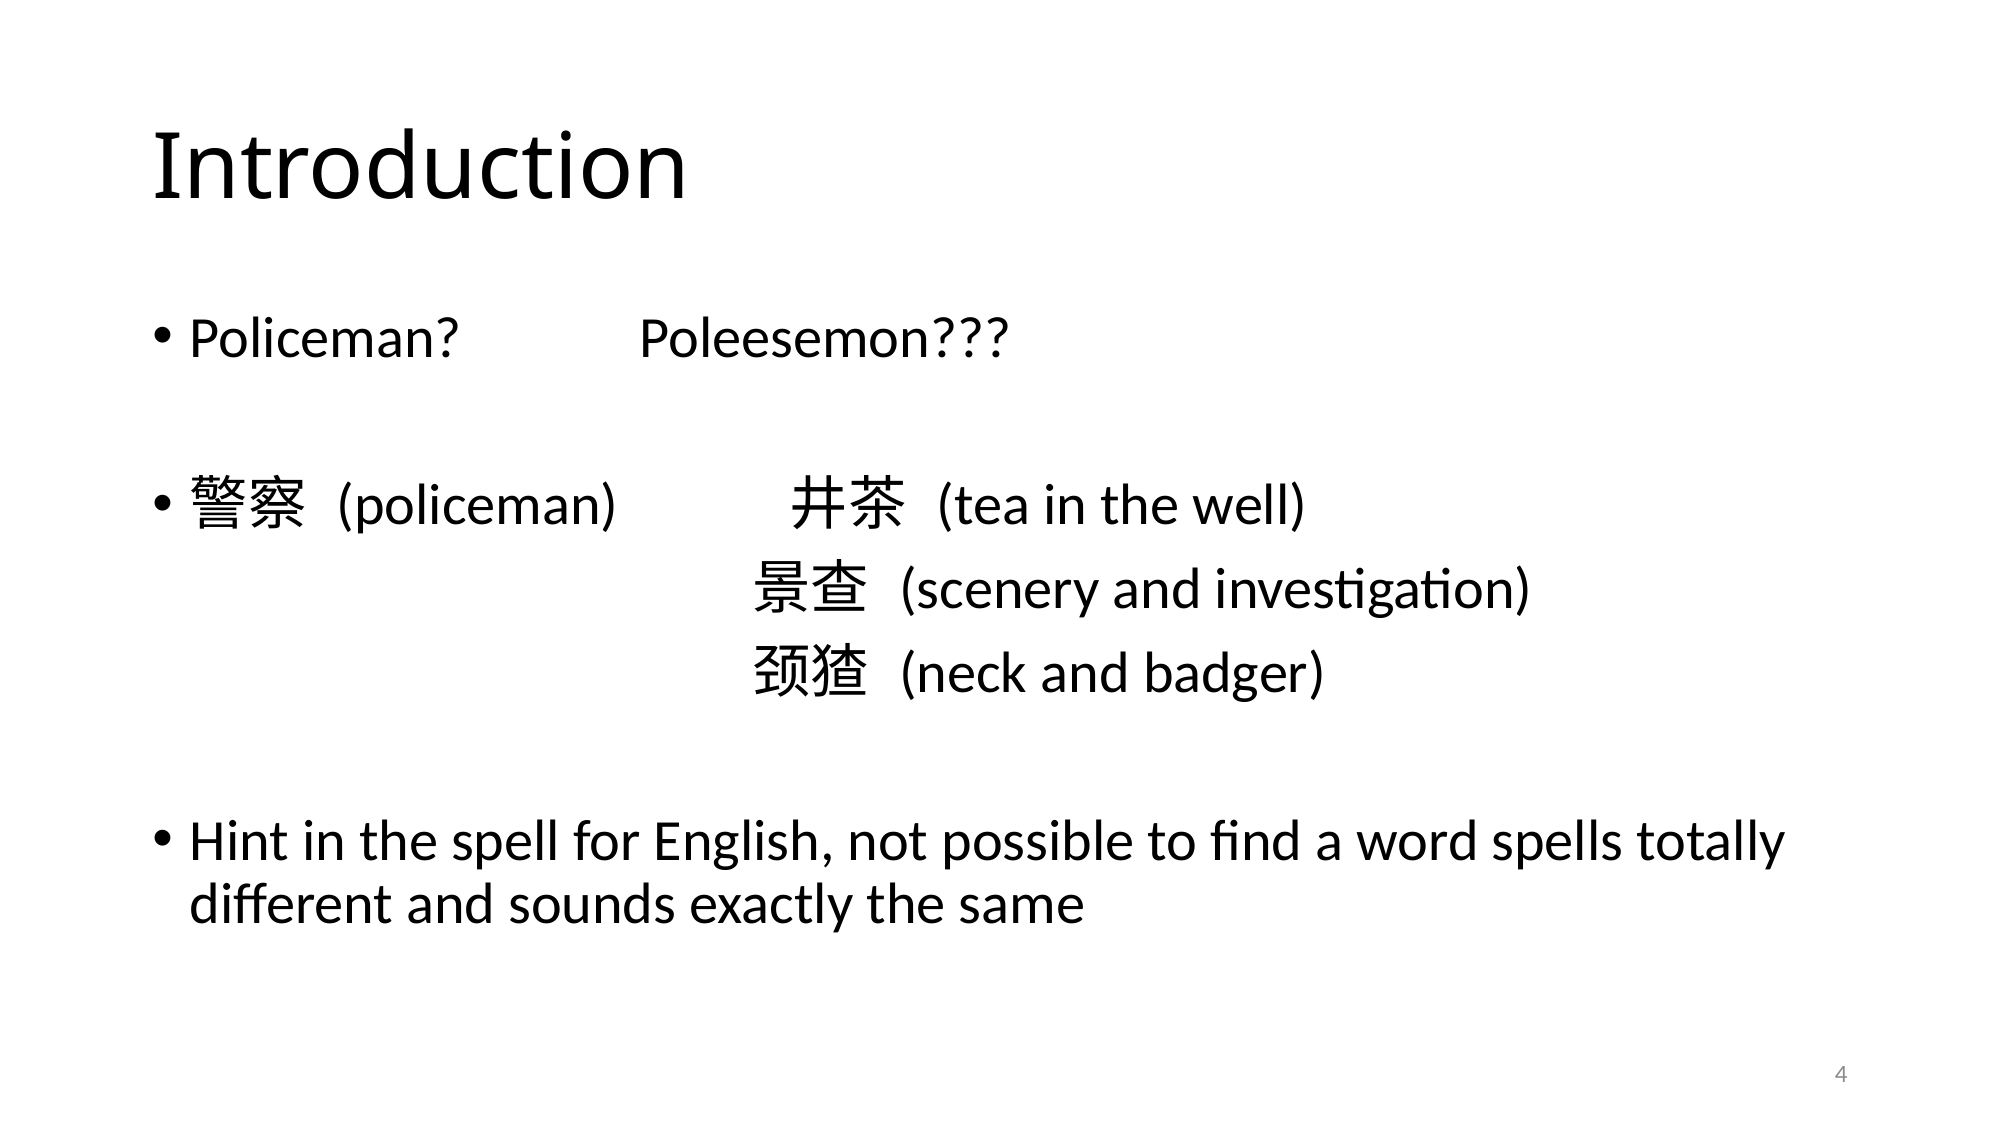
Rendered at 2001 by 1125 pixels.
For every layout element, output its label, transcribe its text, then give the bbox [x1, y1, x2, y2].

list Policeman? Poleesemon??? 警察 (policeman) 井茶 (tea in the well) 景查 (scenery and investigation) 颈猹 (neck and badger) Hint in the spell for English, not possible to find a word spells totally different and sounds exactly the same [137, 299, 1863, 1014]
title Introduction [137, 59, 1863, 278]
slide_number 4 [1412, 1042, 1863, 1103]
